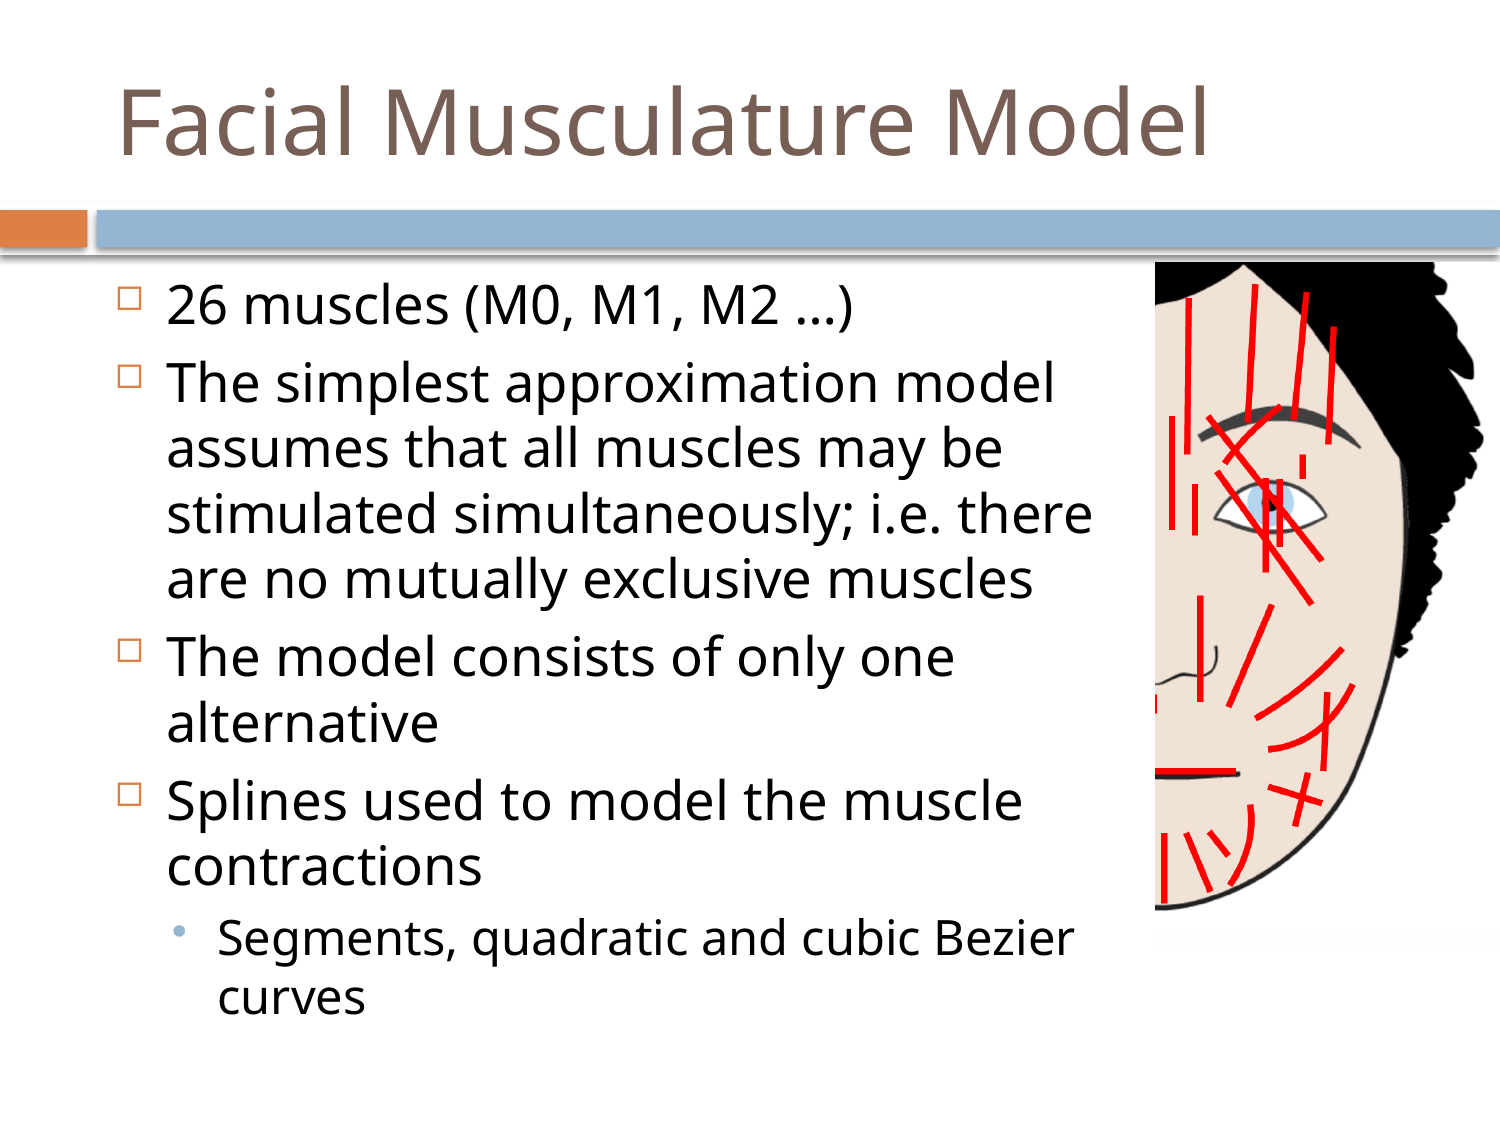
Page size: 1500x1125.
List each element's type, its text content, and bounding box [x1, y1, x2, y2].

title Facial Musculature Model [100, 37, 1438, 200]
list 26 muscles (M0, M1, M2 …) The simplest approximation model assumes that all muscles may be stimulated simultaneously; i.e. there are no mutually exclusive muscles The model consists of only one alternative Splines used to model the muscle contractions Segments, quadratic and cubic Bezier curves [100, 262, 1130, 1037]
picture [1155, 262, 1500, 953]
